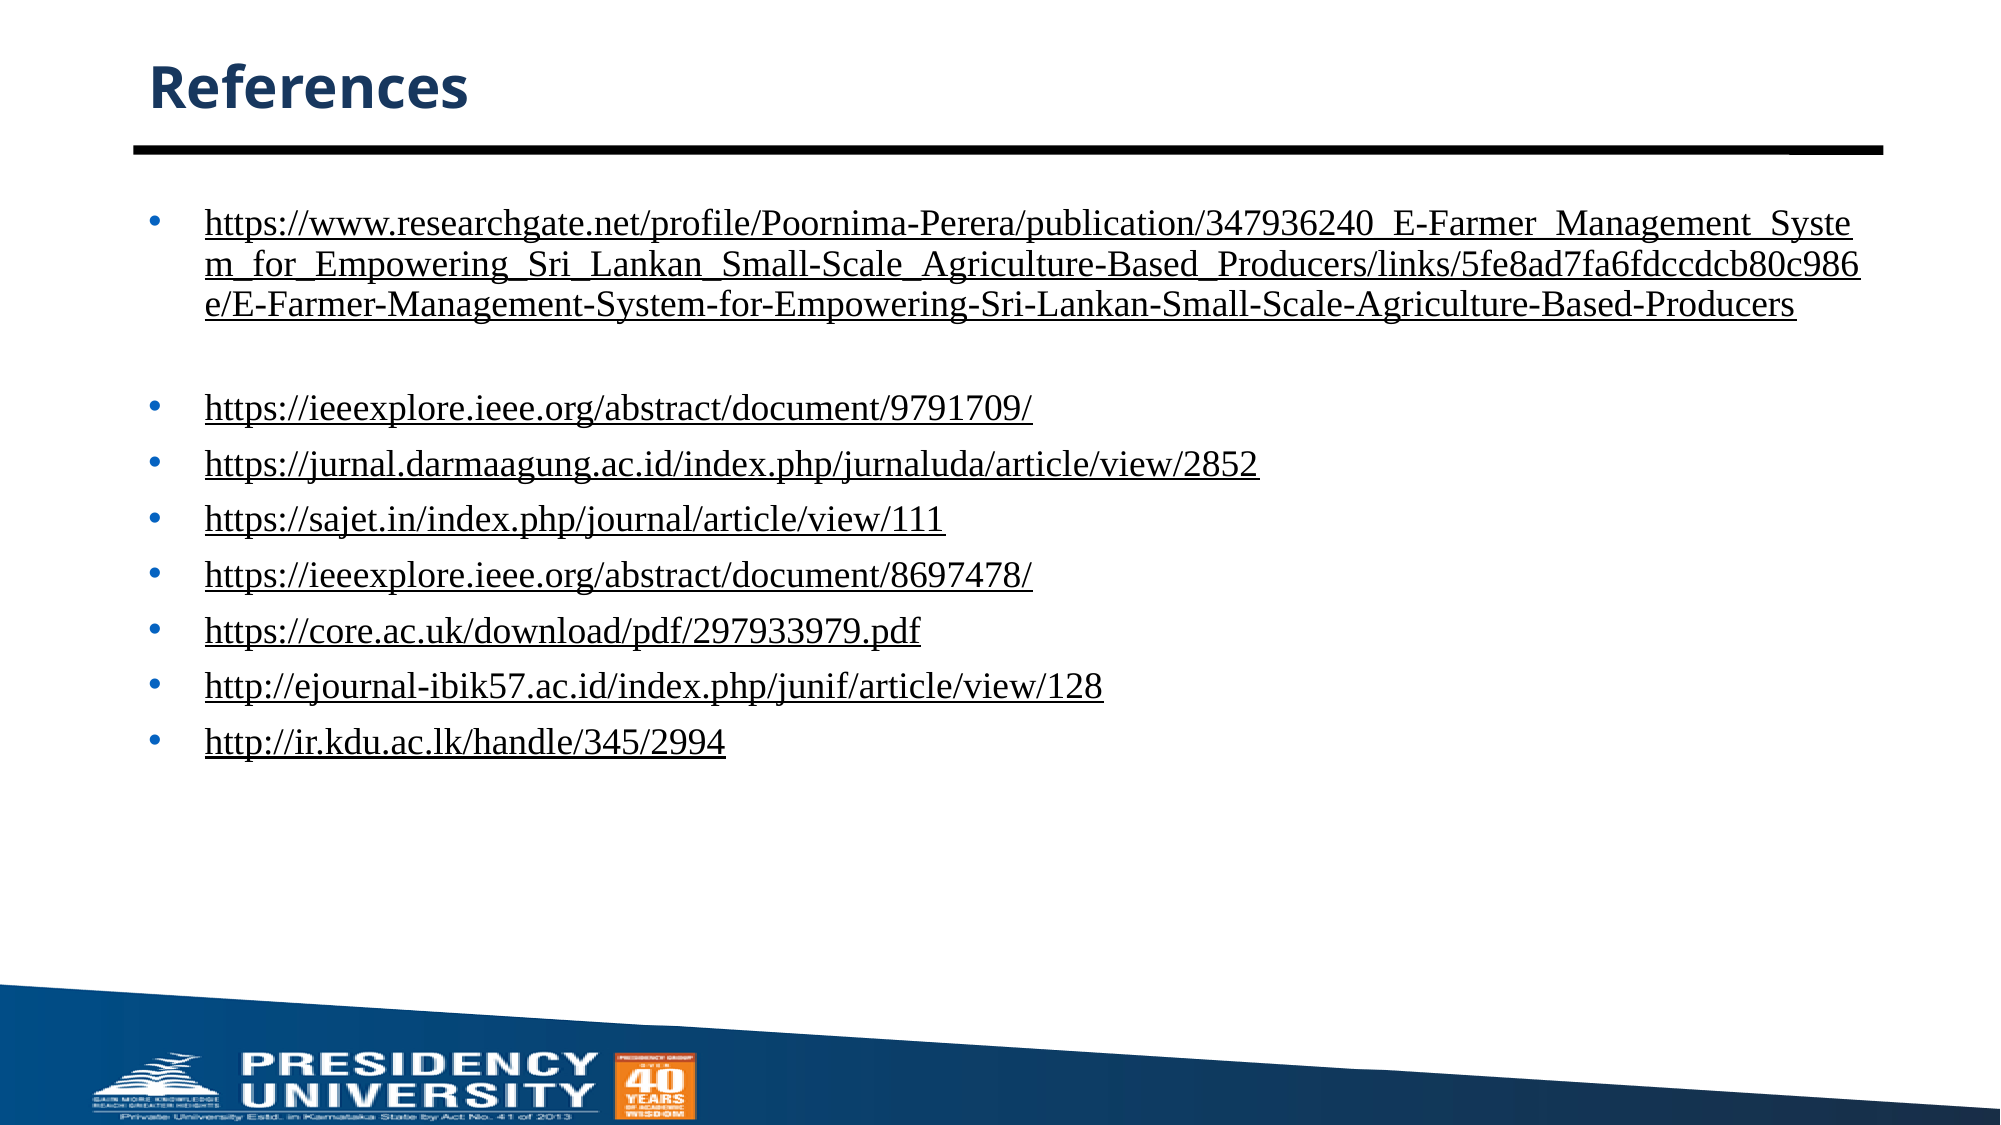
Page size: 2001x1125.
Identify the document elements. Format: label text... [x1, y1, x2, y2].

picture [0, 982, 2000, 1125]
list https://www.researchgate.net/profile/Poornima-Perera/publication/347936240_E-Farmer_Management_System_for_Empowering_Sri_Lankan_Small-Scale_Agriculture-Based_Producers/links/5fe8ad7fa6fdccdcb80c986e/E-Farmer-Management-System-for-Empowering-Sri-Lankan-Small-Scale-Agriculture-Based-Producers https://ieeexplore.ieee.org/abstract/document/9791709/ https://jurnal.darmaagung.ac.id/index.php/jurnaluda/article/view/2852 https://sajet.in/index.php/journal/article/view/111 https://ieeexplore.ieee.org/abstract/document/8697478/ https://core.ac.uk/download/pdf/297933979.pdf http://ejournal-ibik57.ac.id/index.php/junif/article/view/128 http://ir.kdu.ac.lk/handle/345/2994 [133, 187, 1884, 1000]
title References [133, 45, 1884, 125]
